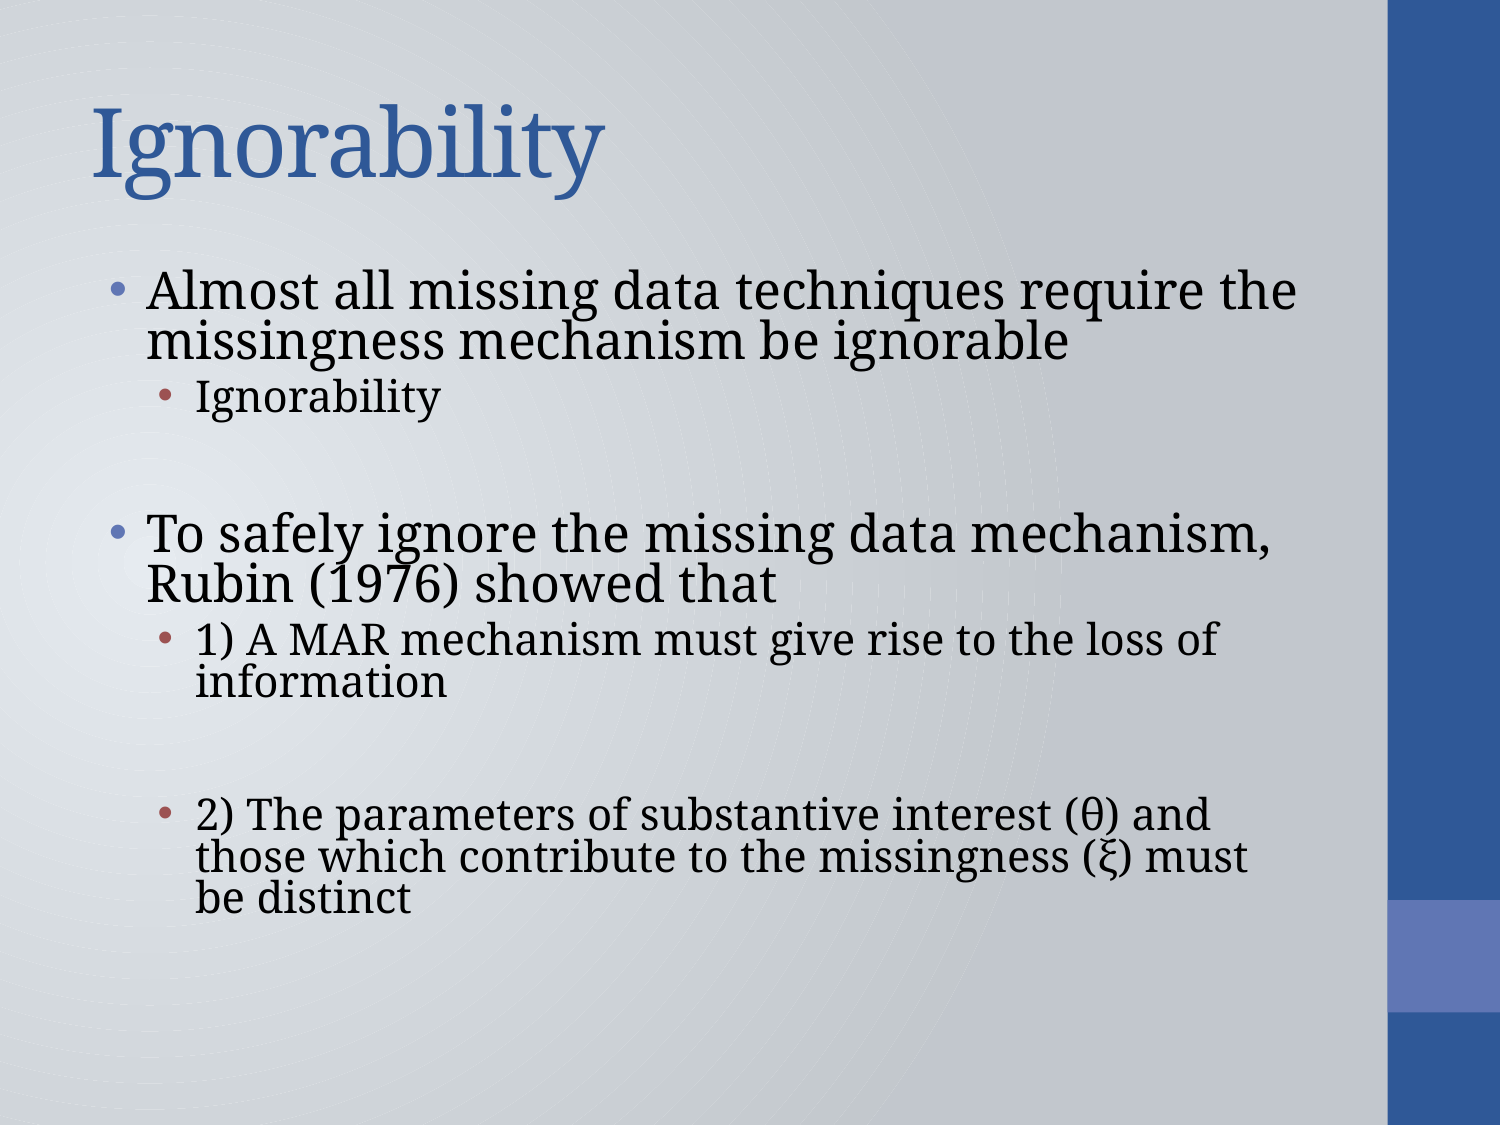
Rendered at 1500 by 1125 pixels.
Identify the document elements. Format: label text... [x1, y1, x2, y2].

title Ignorability [75, 45, 1325, 233]
list Almost all missing data techniques require the missingness mechanism be ignorable Ignorability To safely ignore the missing data mechanism, Rubin (1976) showed that 1) A MAR mechanism must give rise to the loss of information 2) The parameters of substantive interest (θ) and those which contribute to the missingness (ξ) must be distinct [75, 262, 1325, 1050]
